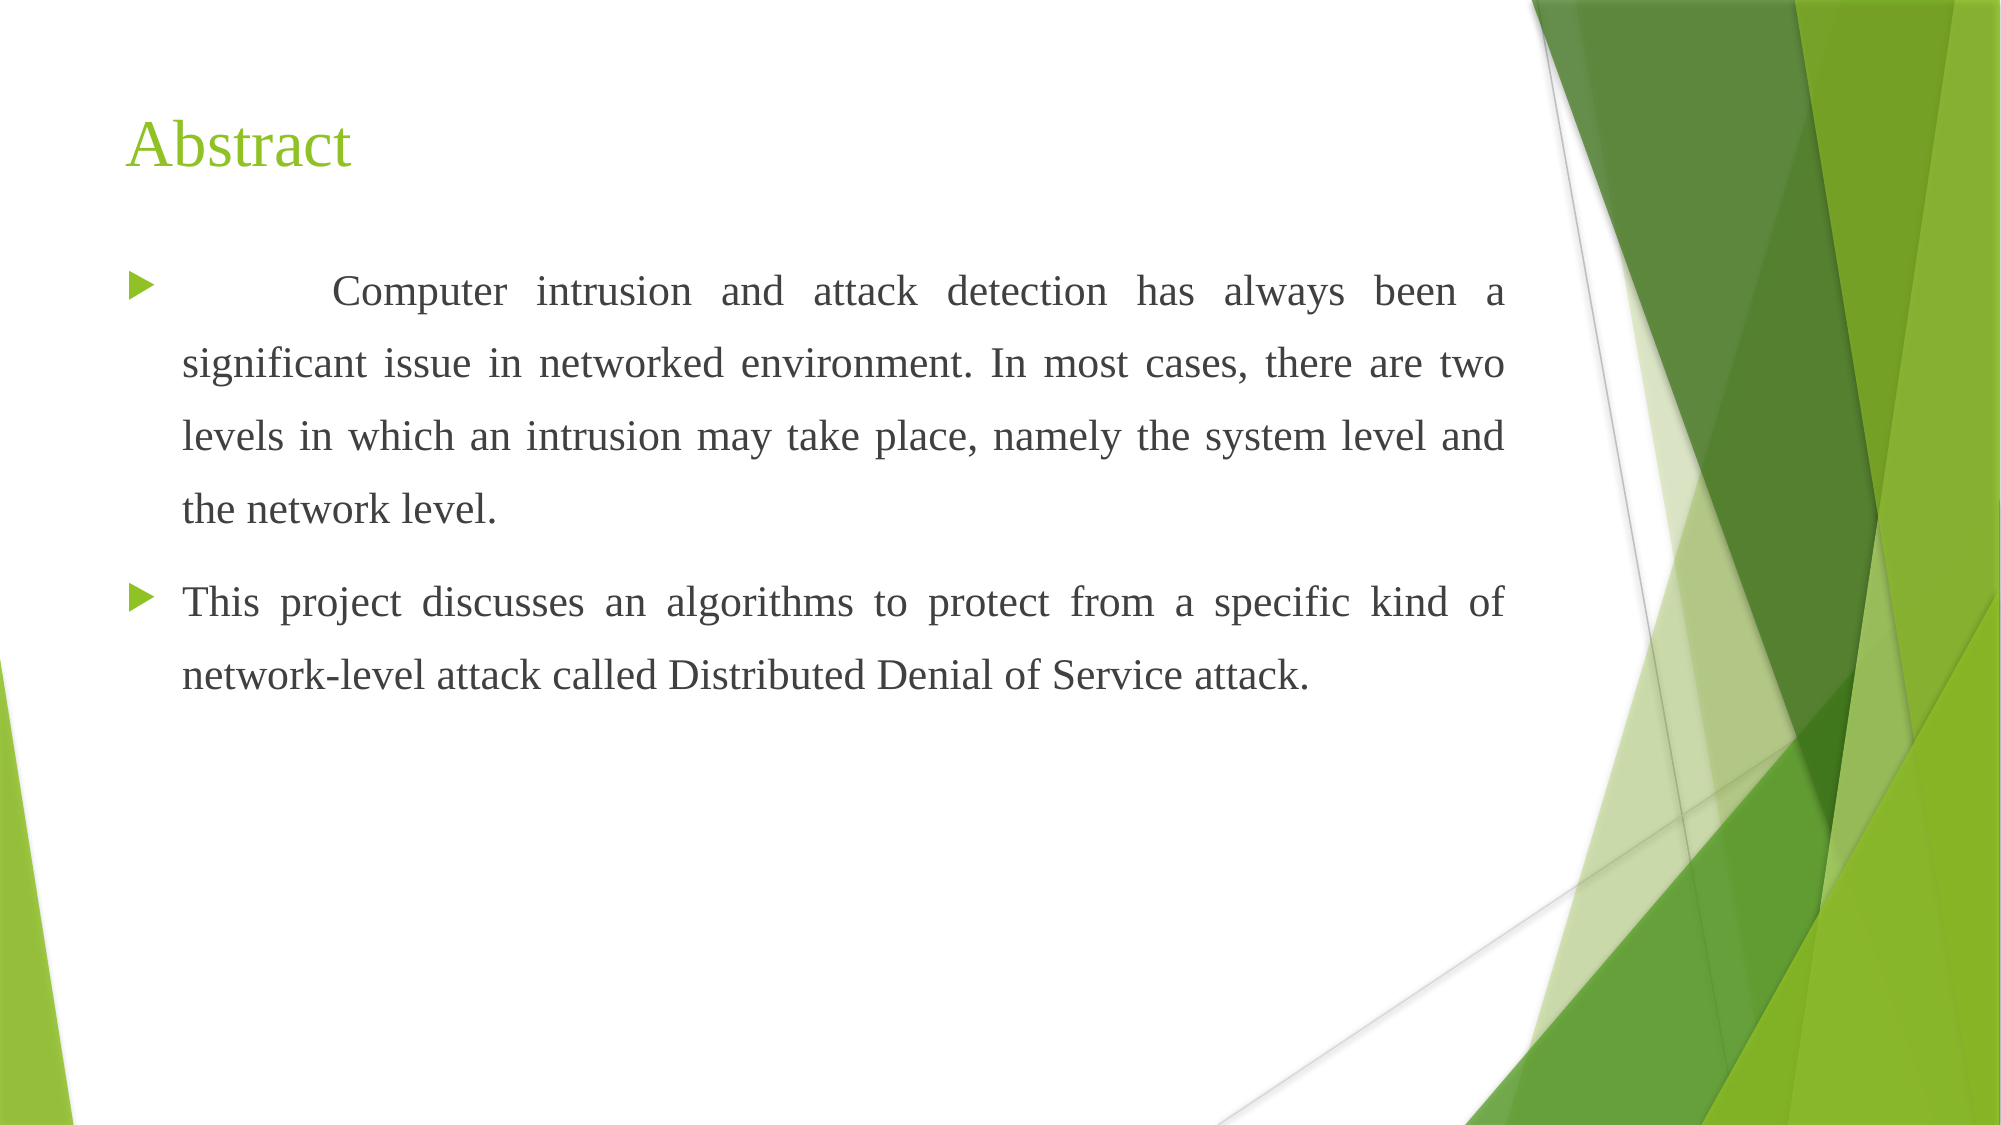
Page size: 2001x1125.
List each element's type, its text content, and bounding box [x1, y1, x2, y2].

text_box Abstract [111, 99, 1522, 223]
text_box Computer intrusion and attack detection has always been a significant issue in networked environment. In most cases, there are two levels in which an intrusion may take place, namely the system level and the network level. This project discusses an algorithms to protect from a specific kind of network-level attack called Distributed Denial of Service attack. [111, 234, 1522, 871]
